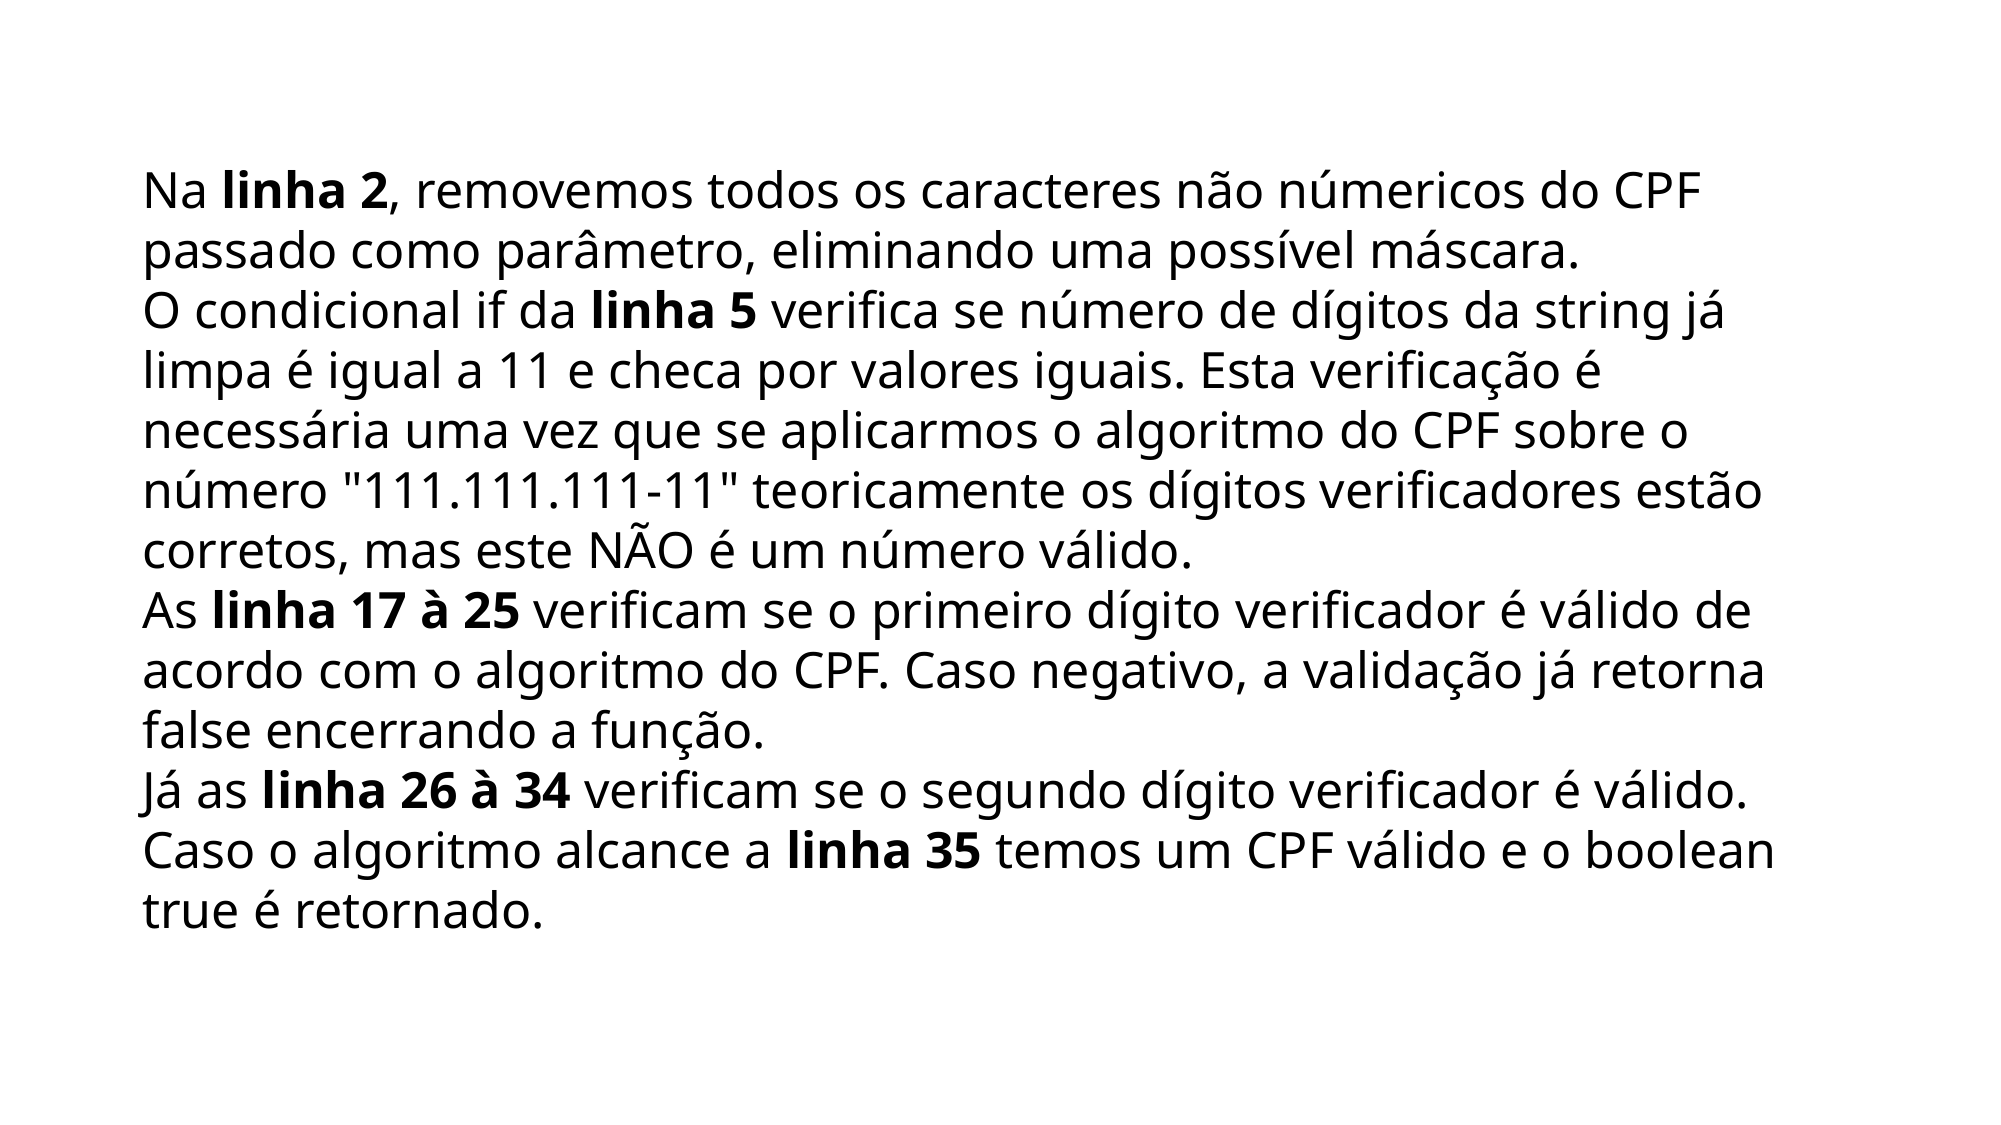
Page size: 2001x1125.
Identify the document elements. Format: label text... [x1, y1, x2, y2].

text_box Na linha 2, removemos todos os caracteres não númericos do CPF passado como parâmetro, eliminando uma possível máscara. O condicional if da linha 5 verifica se número de dígitos da string já limpa é igual a 11 e checa por valores iguais. Esta verificação é necessária uma vez que se aplicarmos o algoritmo do CPF sobre o número "111.111.111-11" teoricamente os dígitos verificadores estão corretos, mas este NÃO é um número válido. As linha 17 à 25 verificam se o primeiro dígito verificador é válido de acordo com o algoritmo do CPF. Caso negativo, a validação já retorna false encerrando a função. Já as linha 26 à 34 verificam se o segundo dígito verificador é válido. Caso o algoritmo alcance a linha 35 temos um CPF válido e o boolean true é retornado. [127, 151, 1835, 947]
